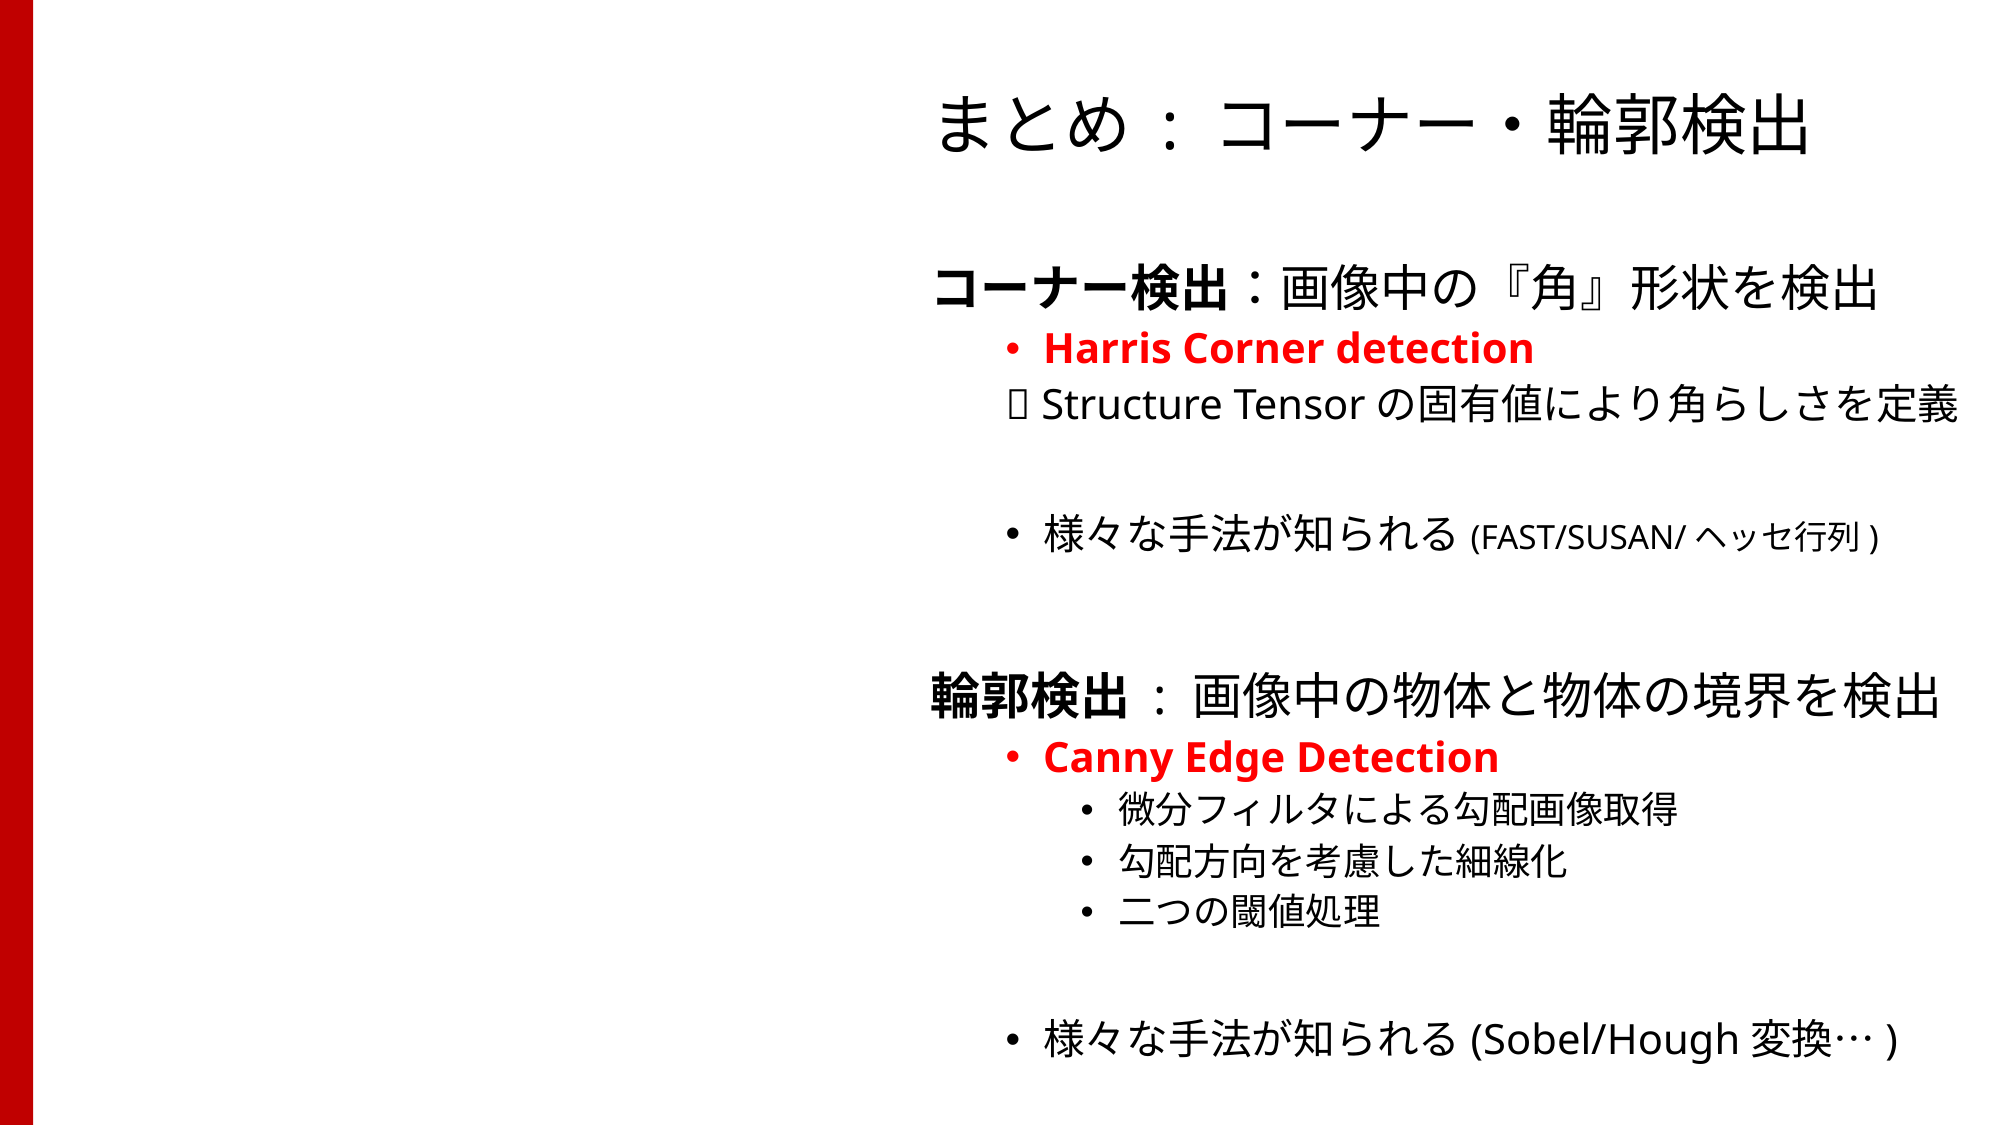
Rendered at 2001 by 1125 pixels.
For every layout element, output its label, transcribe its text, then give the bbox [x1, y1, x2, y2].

list コーナー検出：画像中の『角』形状を検出 Harris Corner detection  Structure Tensorの固有値により角らしさを定義 様々な手法が知られる(FAST/SUSAN/ヘッセ行列) 輪郭検出 : 画像中の物体と物体の境界を検出 Canny Edge Detection 微分フィルタによる勾配画像取得 勾配方向を考慮した細線化 二つの閾値処理 様々な手法が知られる(Sobel/Hough変換…) [915, 256, 2000, 1125]
title まとめ : コーナー・輪郭検出 [915, 68, 1925, 189]
